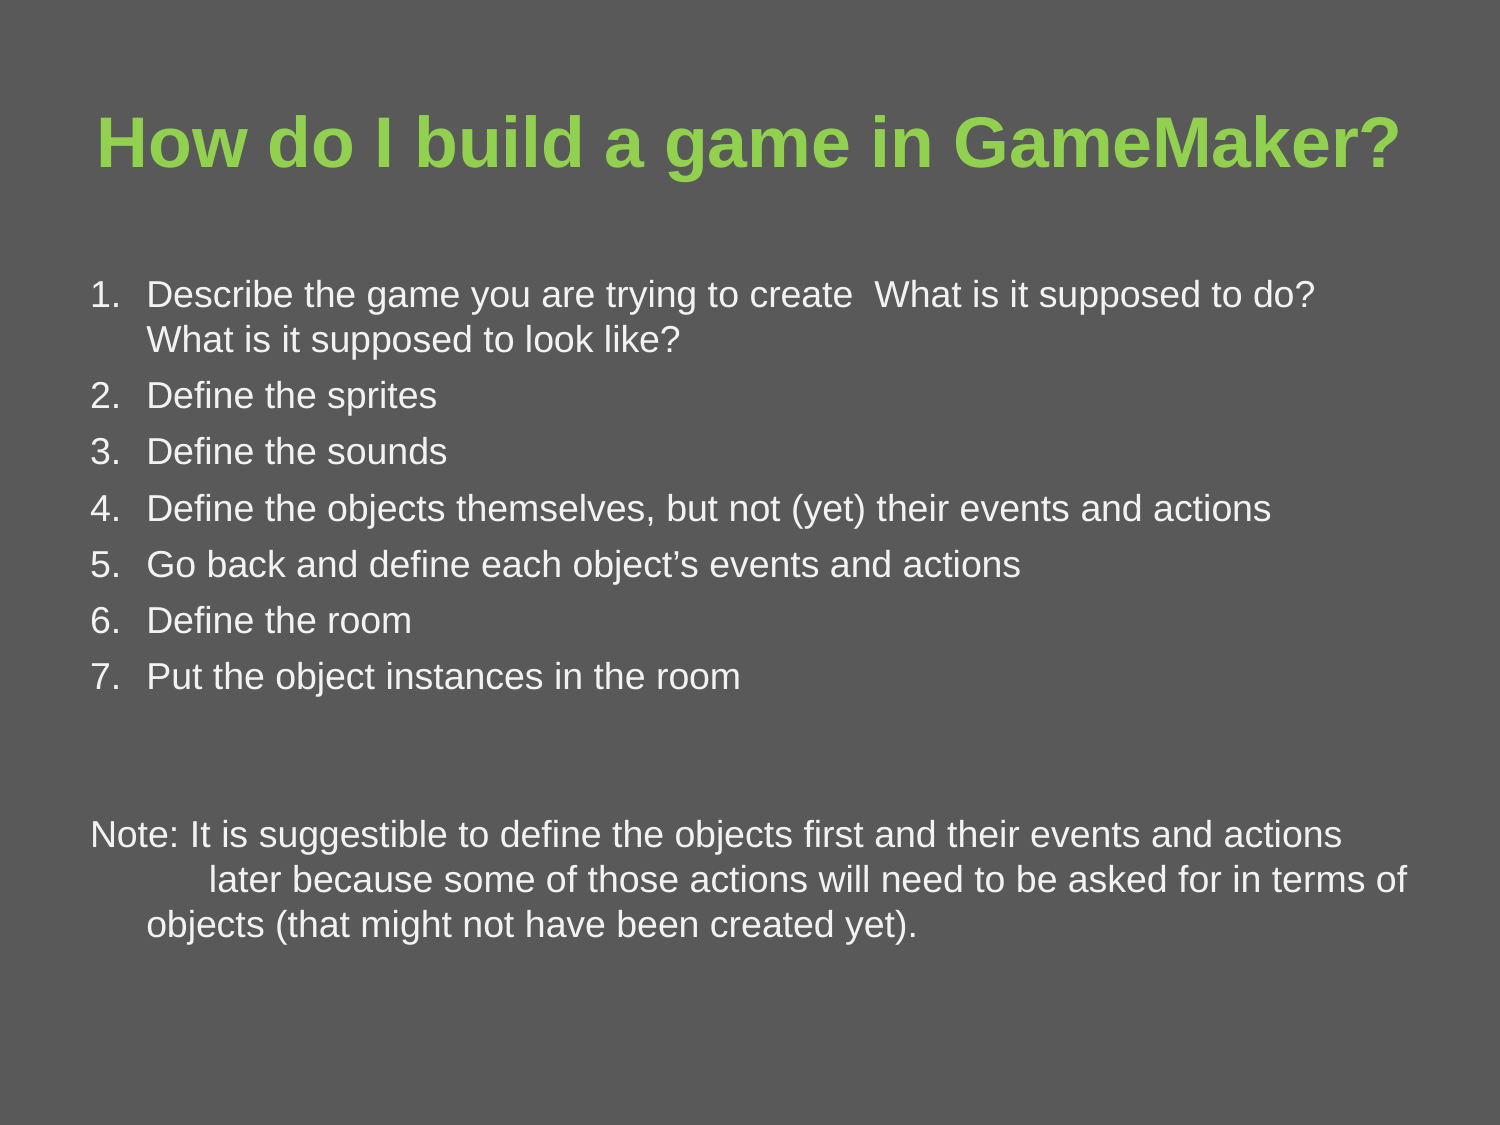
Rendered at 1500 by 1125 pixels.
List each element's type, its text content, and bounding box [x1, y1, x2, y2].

title How do I build a game in GameMaker? [75, 45, 1425, 233]
list Describe the game you are trying to create What is it supposed to do? What is it supposed to look like? Define the sprites Define the sounds Define the objects themselves, but not (yet) their events and actions Go back and define each object’s events and actions Define the room Put the object instances in the room Note: It is suggestible to define the objects first and their events and actions later because some of those actions will need to be asked for in terms of objects (that might not have been created yet). [75, 262, 1425, 1005]
